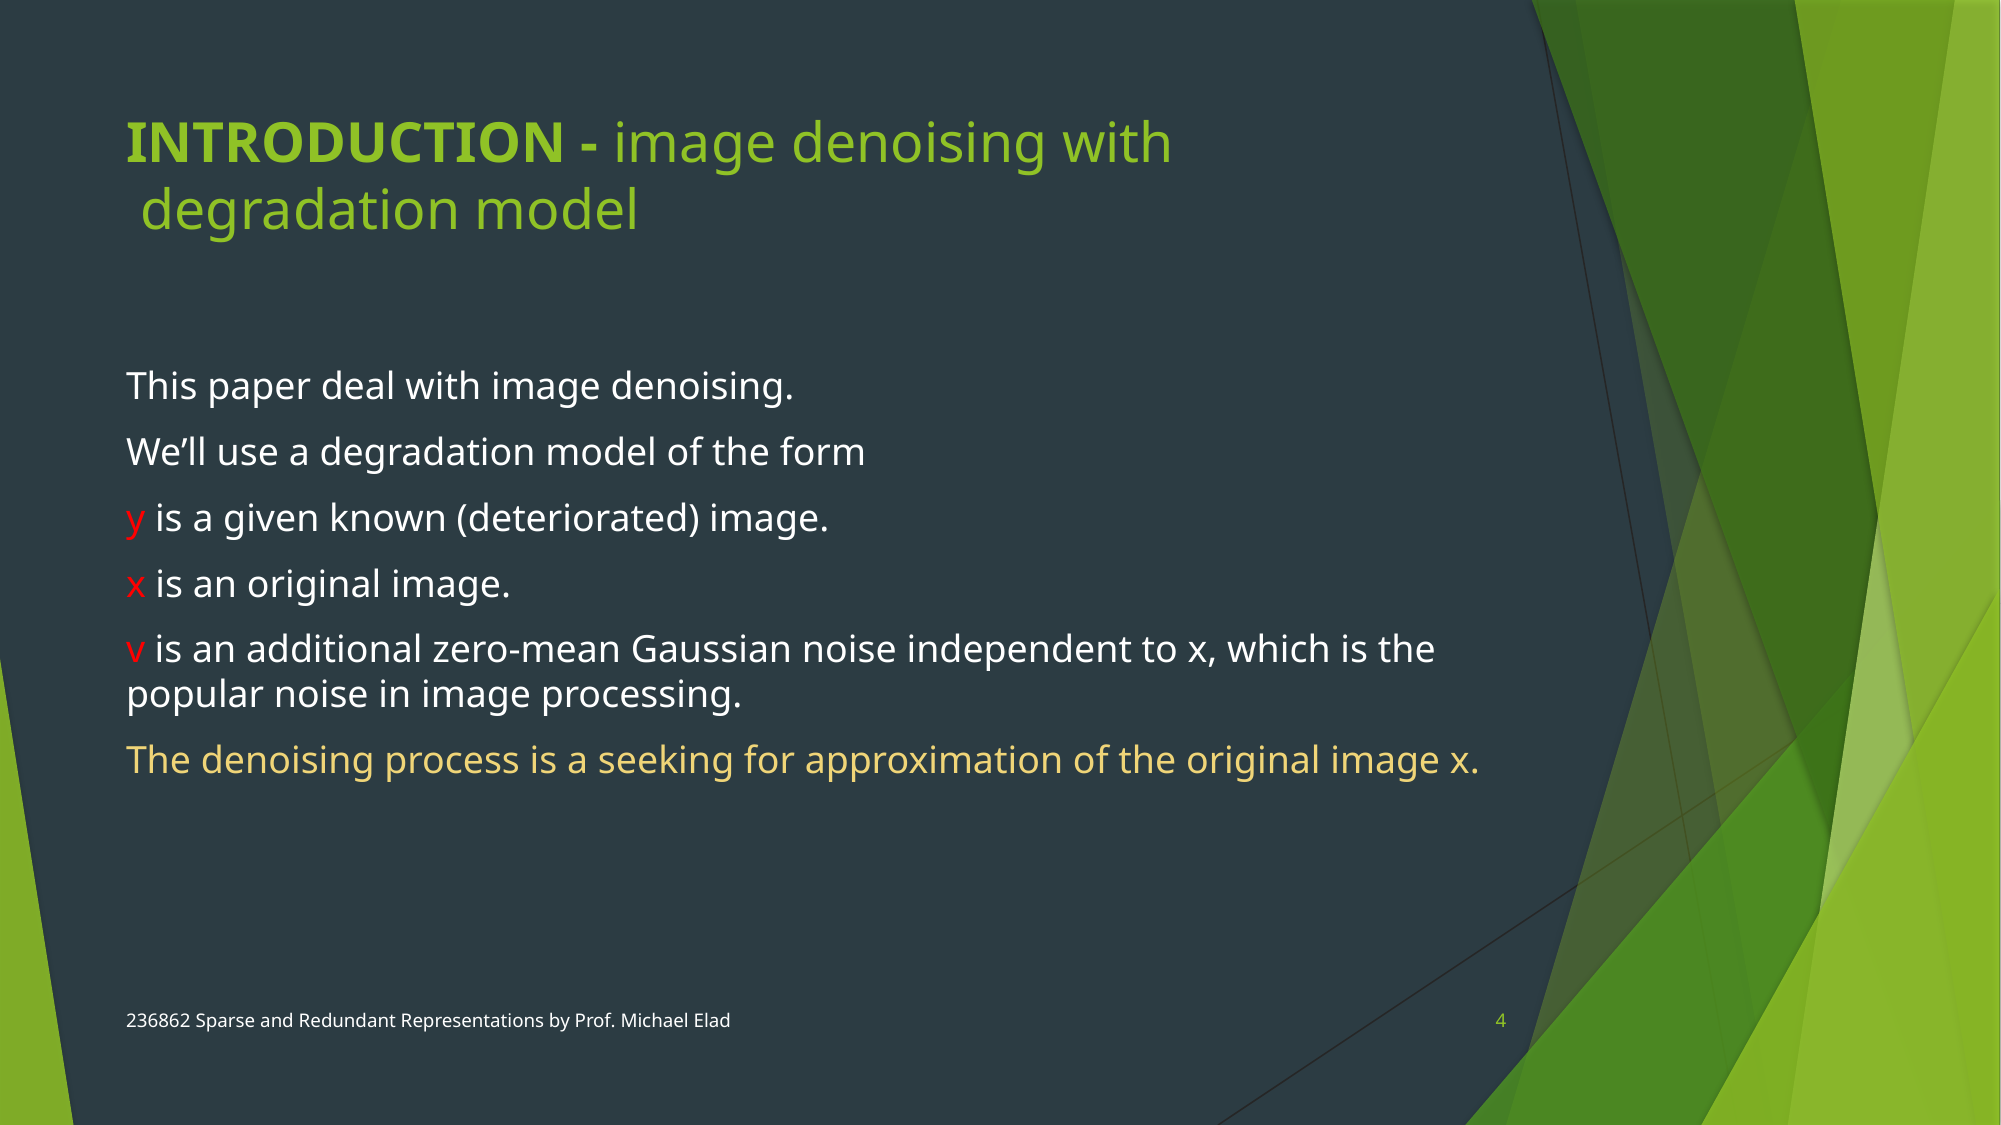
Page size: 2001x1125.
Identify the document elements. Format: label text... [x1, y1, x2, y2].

footer 236862 Sparse and Redundant Representations by Prof. Michael Elad [111, 991, 1145, 1051]
slide_number 4 [1409, 991, 1522, 1051]
title INTRODUCTION - image denoising with degradation model [111, 99, 1522, 317]
